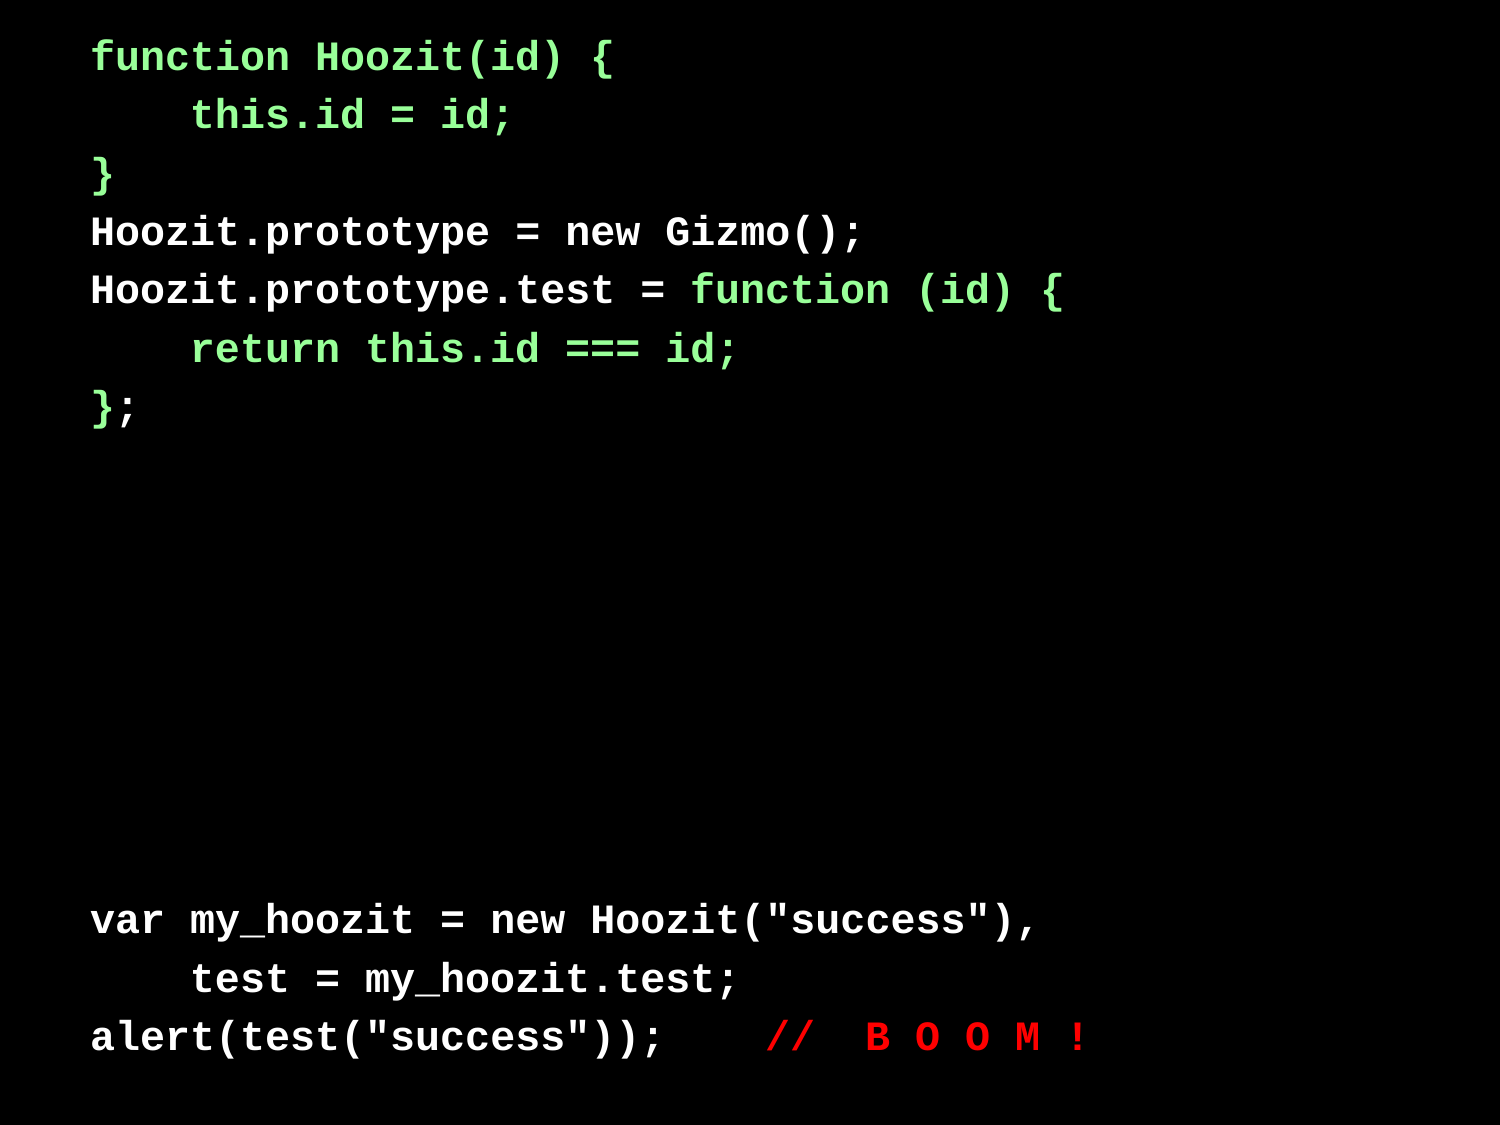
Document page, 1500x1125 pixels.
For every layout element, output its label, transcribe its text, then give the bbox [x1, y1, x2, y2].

list function Hoozit(id) { this.id = id; } Hoozit.prototype = new Gizmo(); Hoozit.prototype.test = function (id) { return this.id === id; }; function hoozit(id) { var that = gizmo(id); that.test = function (testid) { return testid === id; }; return that; } var my_hoozit = new Hoozit("success"), test = my_hoozit.test; alert(test("success")); // B O O M ! [74, 49, 1488, 1088]
